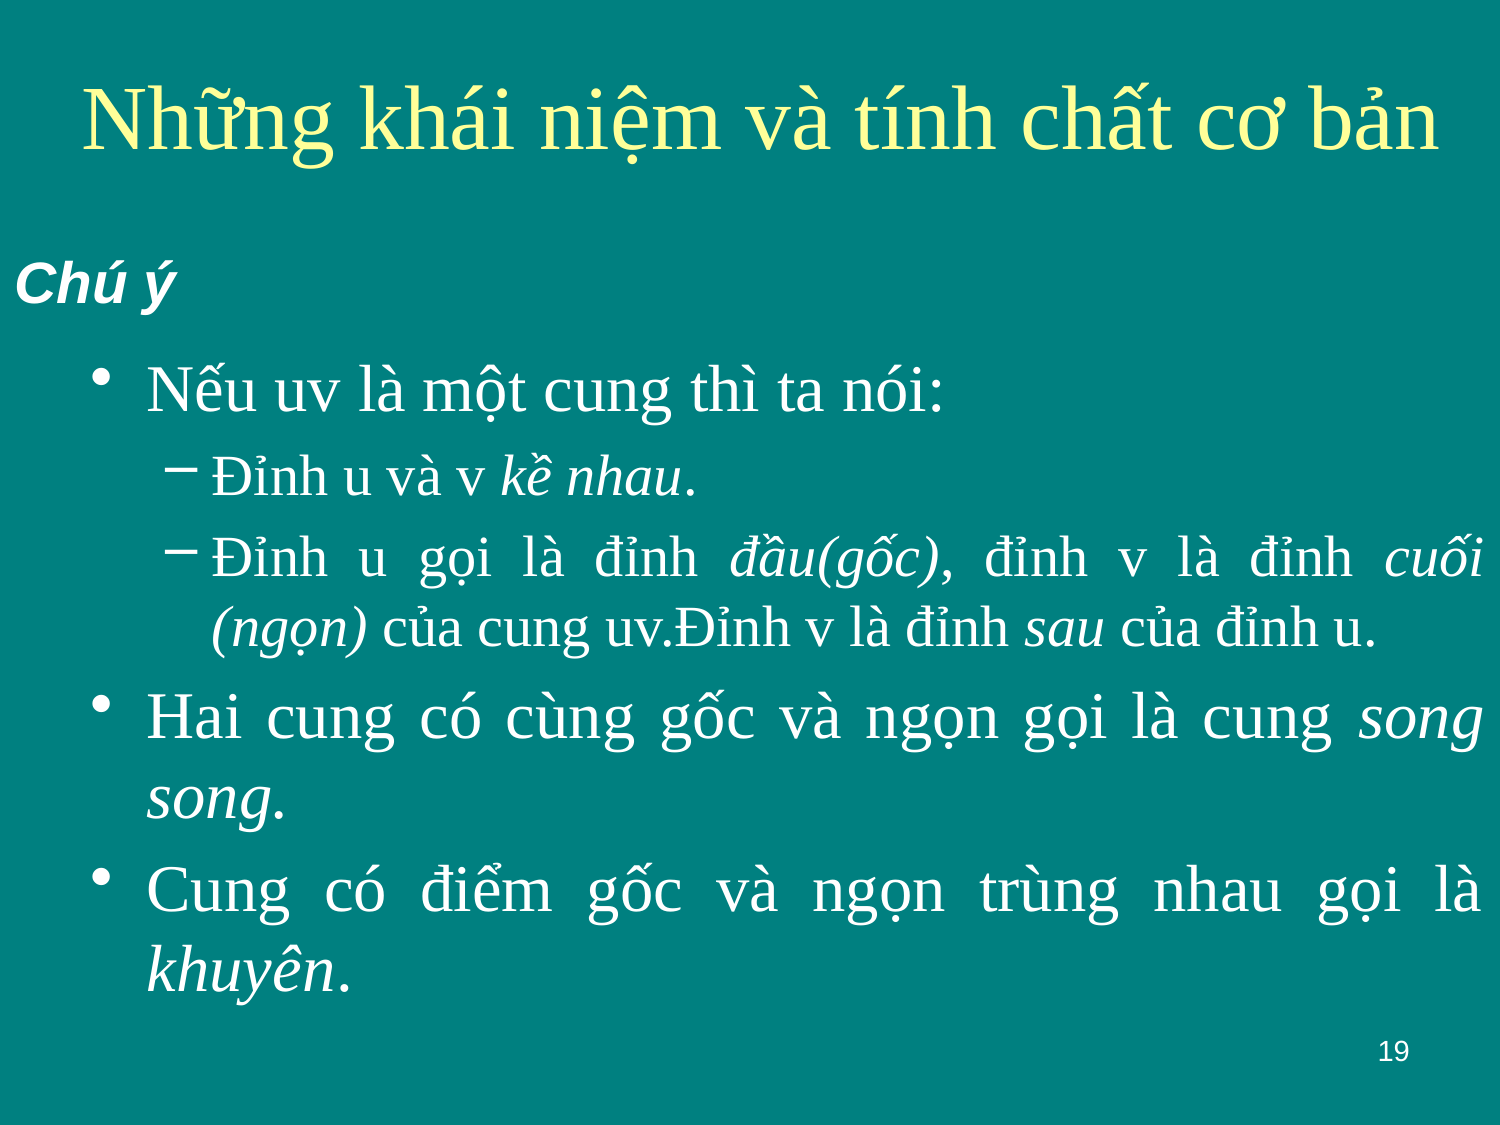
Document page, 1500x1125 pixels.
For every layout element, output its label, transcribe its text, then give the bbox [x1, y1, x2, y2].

slide_number 19 [1074, 1024, 1426, 1103]
list Nếu uv là một cung thì ta nói: Đỉnh u và v kề nhau. Đỉnh u gọi là đỉnh đầu(gốc), đỉnh v là đỉnh cuối (ngọn) của cung uv.Đỉnh v là đỉnh sau của đỉnh u. Hai cung có cùng gốc và ngọn gọi là cung song song. Cung có điểm gốc và ngọn trùng nhau gọi là khuyên. [74, 337, 1500, 1026]
text_box Chú ý [0, 237, 338, 323]
title Những khái niệm và tính chất cơ bản [62, 24, 1463, 201]
